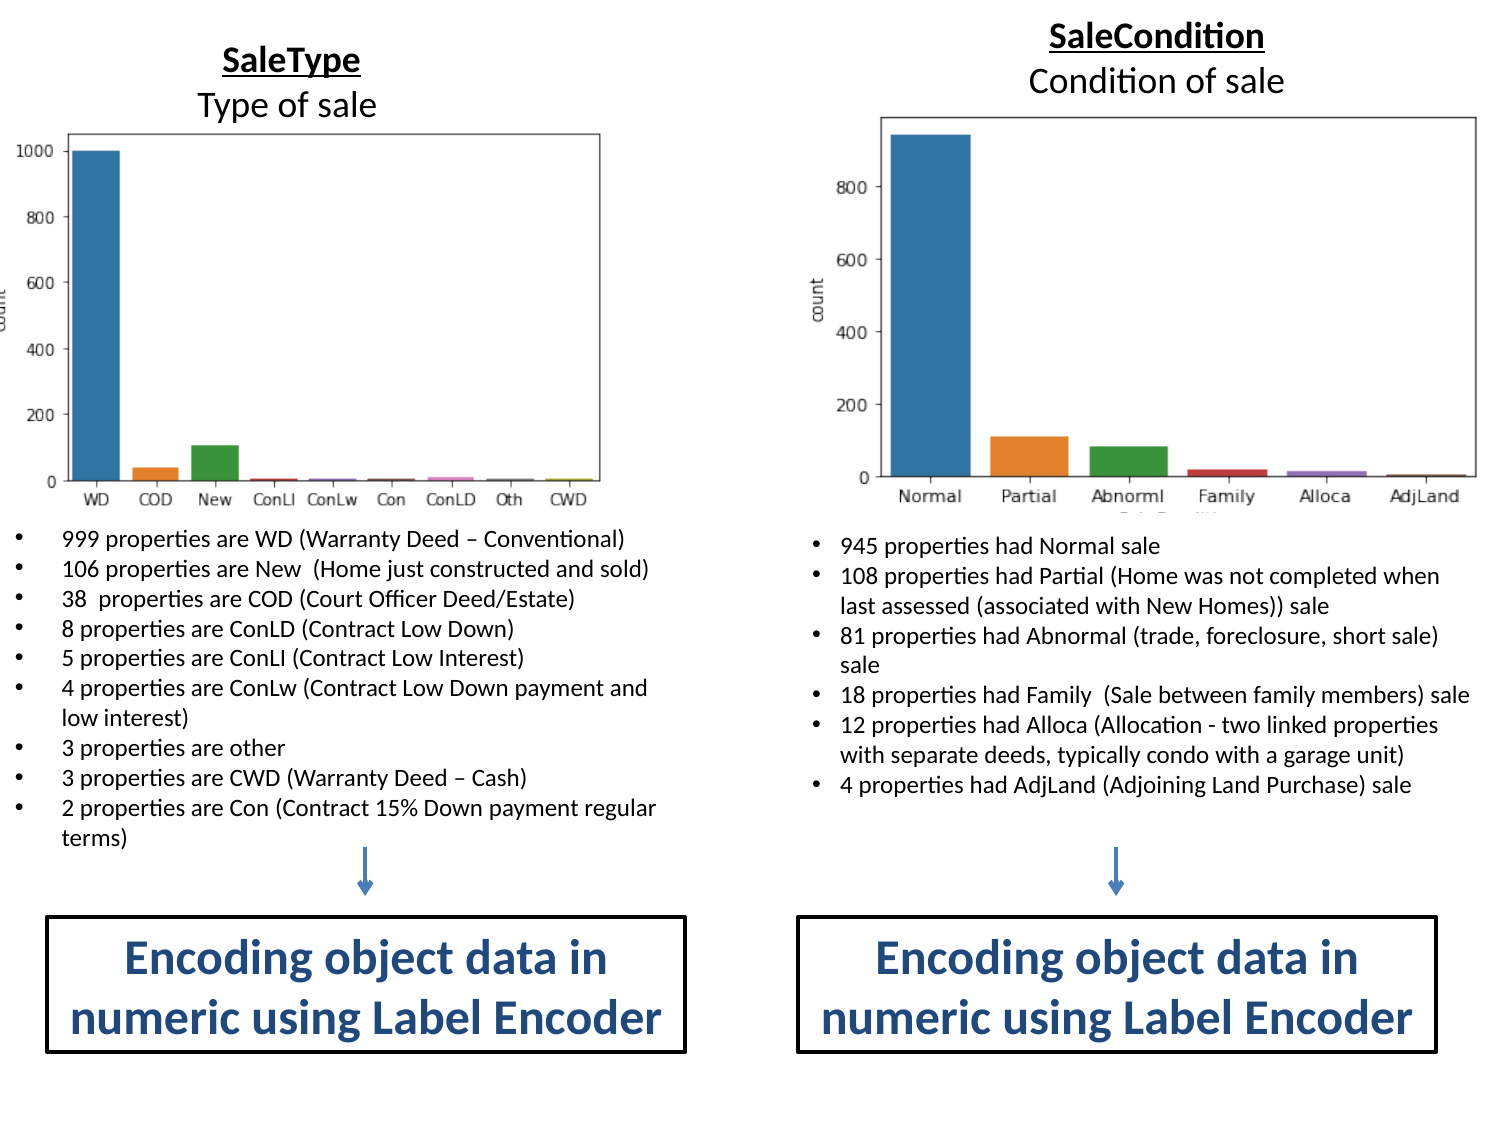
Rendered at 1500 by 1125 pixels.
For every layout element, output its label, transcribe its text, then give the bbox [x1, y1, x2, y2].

text_box Encoding object data in numeric using Label Encoder [796, 915, 1438, 1054]
text_box Encoding object data in numeric using Label Encoder [45, 915, 687, 1054]
text_box SaleType Type of sale [197, 34, 387, 123]
picture [796, 107, 1488, 513]
text_box 945 properties had Normal sale 108 properties had Partial (Home was not completed when last assessed (associated with New Homes)) sale 81 properties had Abnormal (trade, foreclosure, short sale) sale 18 properties had Family (Sale between family members) sale 12 properties had Alloca (Allocation - two linked properties with separate deeds, typically condo with a garage unit) 4 properties had AdjLand (Adjoining Land Purchase) sale [797, 521, 1488, 807]
text_box 999 properties are WD (Warranty Deed – Conventional) 106 properties are New (Home just constructed and sold) 38 properties are COD (Court Officer Deed/Estate) 8 properties are ConLD (Contract Low Down) 5 properties are ConLI (Contract Low Interest) 4 properties are ConLw (Contract Low Down payment and low interest) 3 properties are other 3 properties are CWD (Warranty Deed – Cash) 2 properties are Con (Contract 15% Down payment regular terms) [0, 514, 686, 859]
picture [0, 124, 609, 513]
text_box SaleCondition Condition of sale [1013, 3, 1301, 105]
